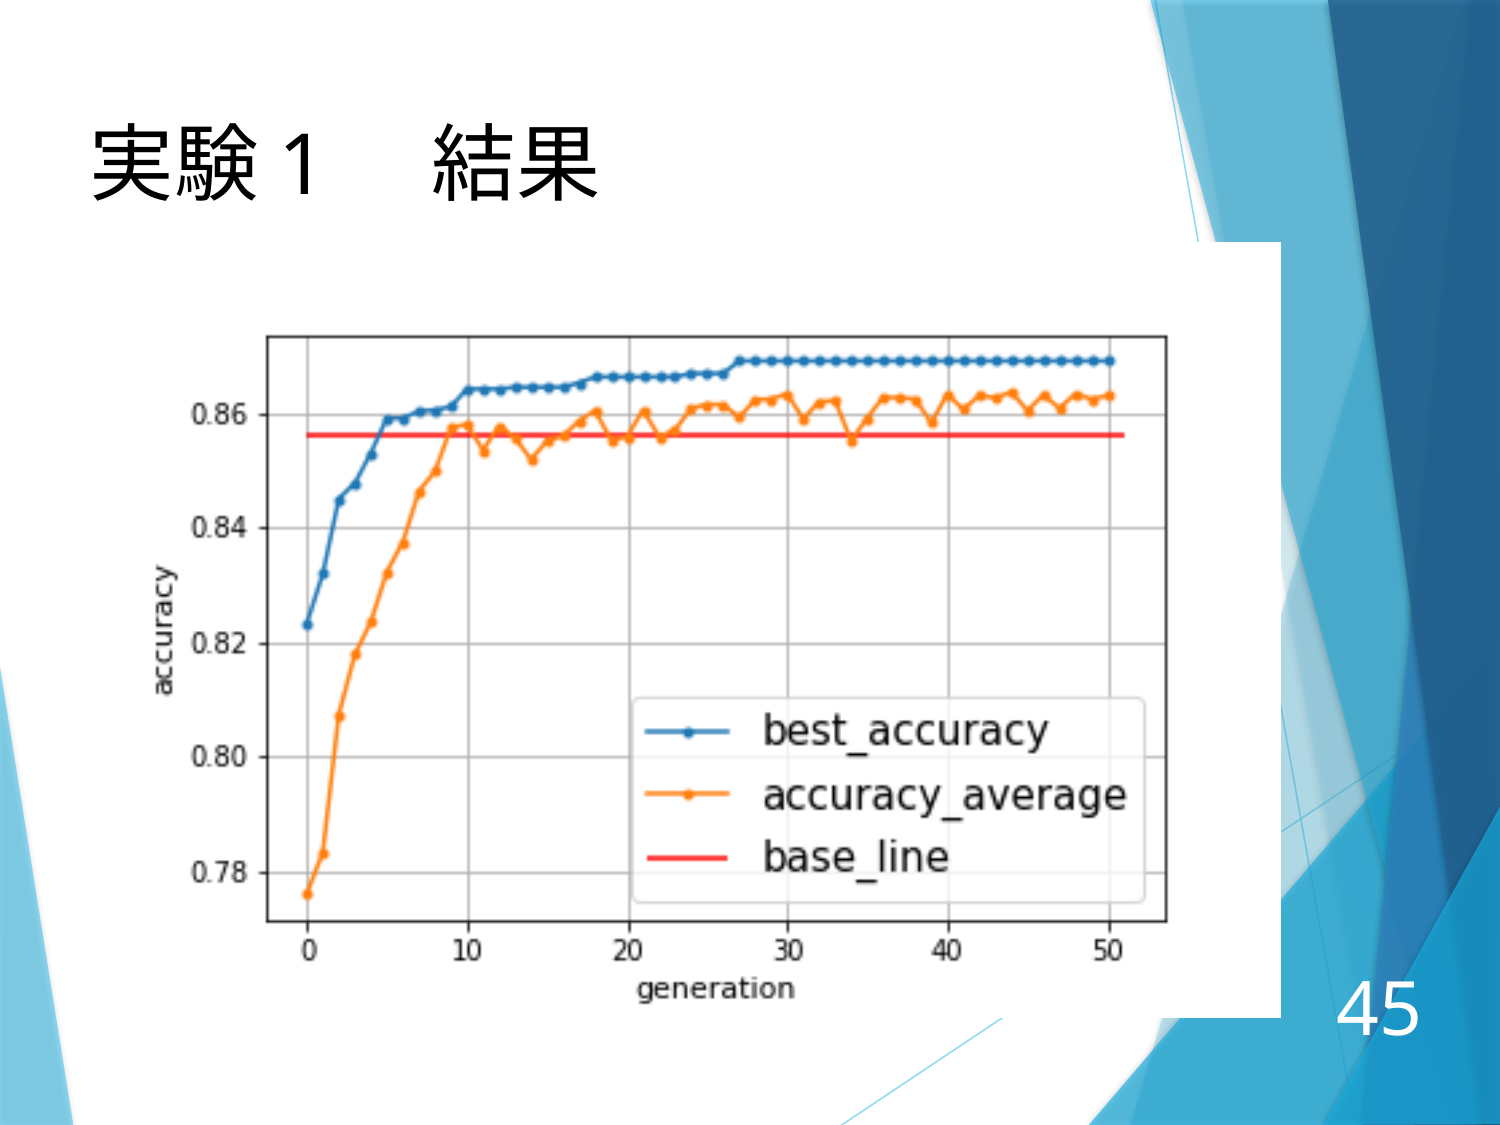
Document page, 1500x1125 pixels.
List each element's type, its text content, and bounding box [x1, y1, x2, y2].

text_box 実験1 結果 [75, 103, 701, 219]
slide_number 45 [1311, 971, 1438, 1051]
picture [121, 241, 1281, 1019]
